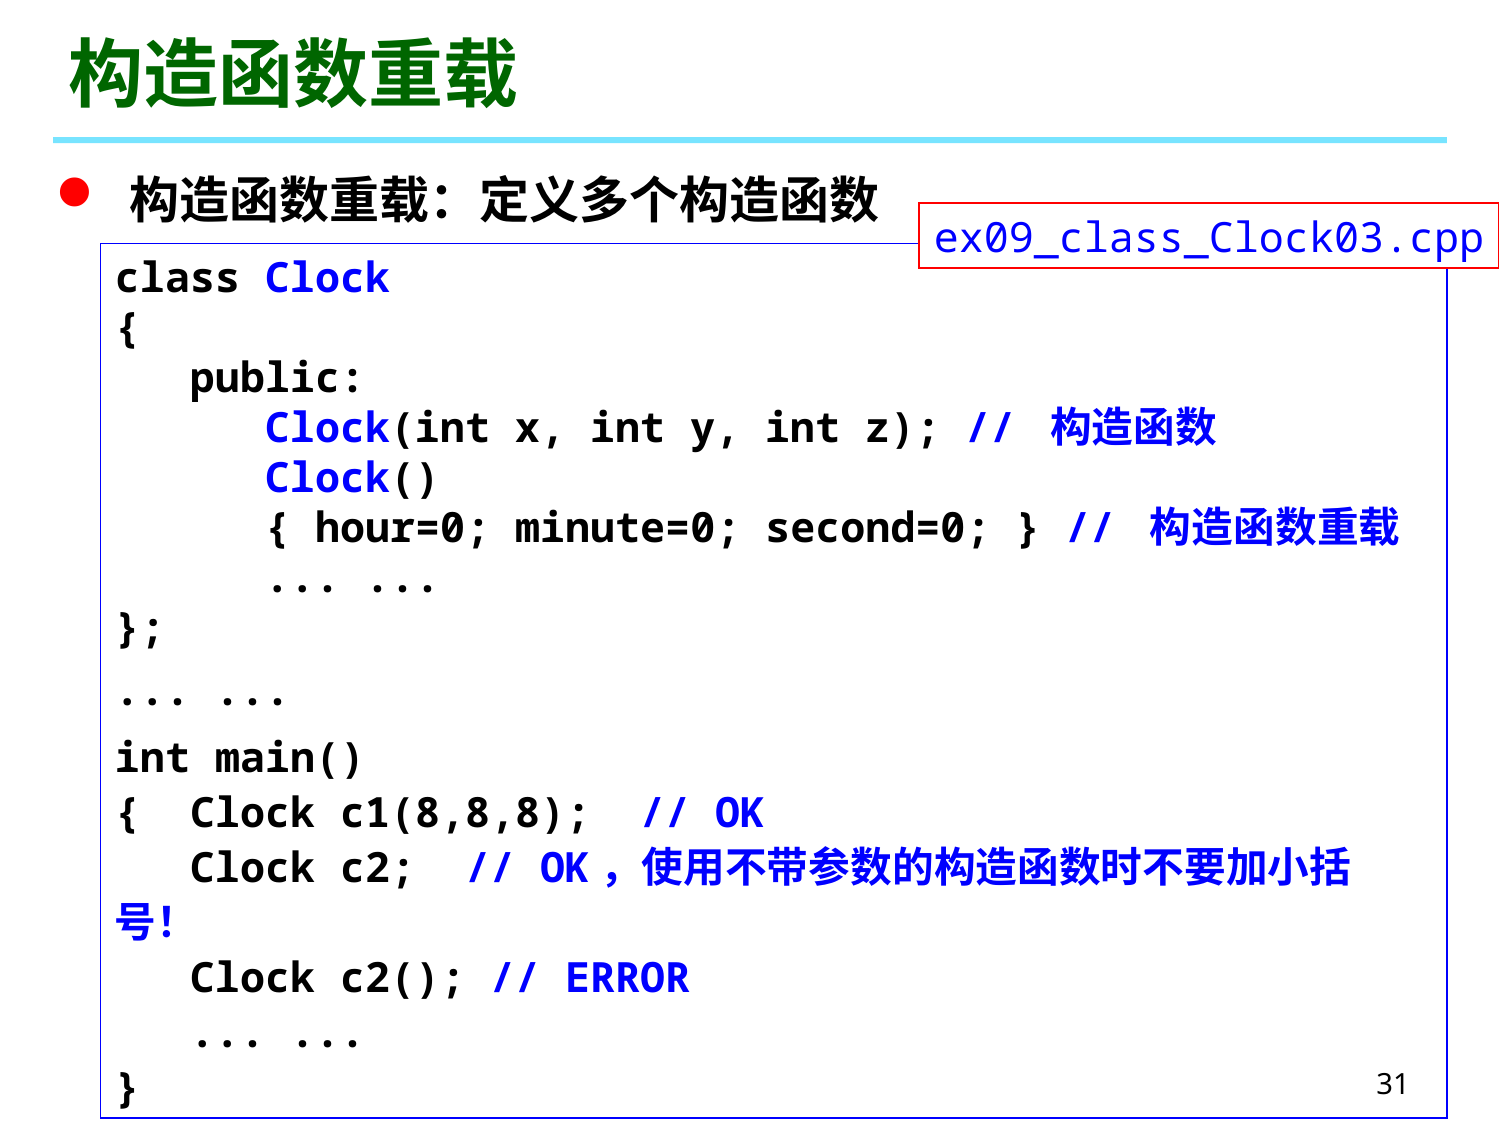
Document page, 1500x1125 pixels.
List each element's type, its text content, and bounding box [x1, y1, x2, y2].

title 构造函数重载 [53, 0, 857, 125]
text_box 构造函数重载：定义多个构造函数 [41, 148, 1105, 236]
text_box ex09_class_Clock03.cpp [918, 203, 1499, 268]
text_box class Clock { public: Clock(int x, int y, int z); // 构造函数 Clock() { hour=0; minute=0; second=0; } // 构造函数重载 ... ... }; ... ... int main() { Clock c1(8,8,8); // OK Clock c2; // OK，使用不带参数的构造函数时不要加小括号！ Clock c2(); // ERROR ... ... } [100, 243, 1447, 1119]
